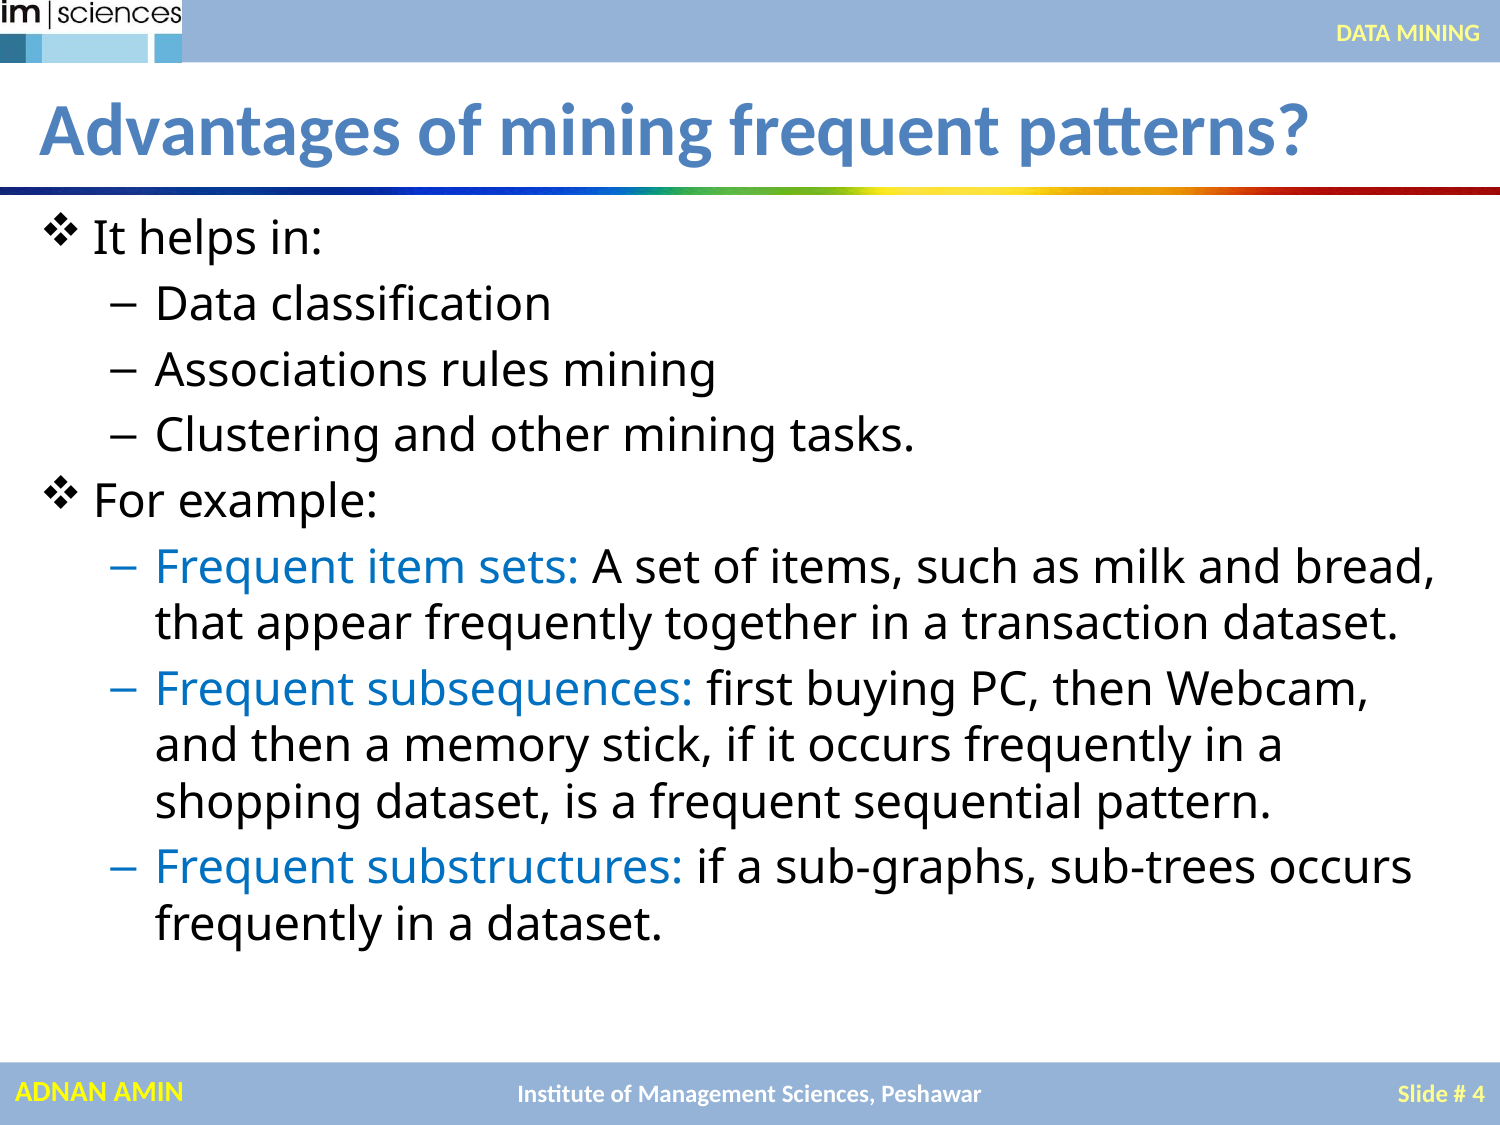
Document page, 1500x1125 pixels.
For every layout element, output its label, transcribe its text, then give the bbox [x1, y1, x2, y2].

list It helps in: Data classification Associations rules mining Clustering and other mining tasks. For example: Frequent item sets: A set of items, such as milk and bread, that appear frequently together in a transaction dataset. Frequent subsequences: first buying PC, then Webcam, and then a memory stick, if it occurs frequently in a shopping dataset, is a frequent sequential pattern. Frequent substructures: if a sub-graphs, sub-trees occurs frequently in a dataset. [24, 200, 1475, 1005]
title Advantages of mining frequent patterns? [24, 62, 1475, 188]
slide_number DATA MINING [0, 1, 1496, 62]
picture [639, 187, 1500, 195]
slide_number Slide # 4 [1149, 1062, 1500, 1123]
picture [0, 187, 634, 195]
footer Institute of Management Sciences, Peshawar [362, 1062, 1138, 1123]
